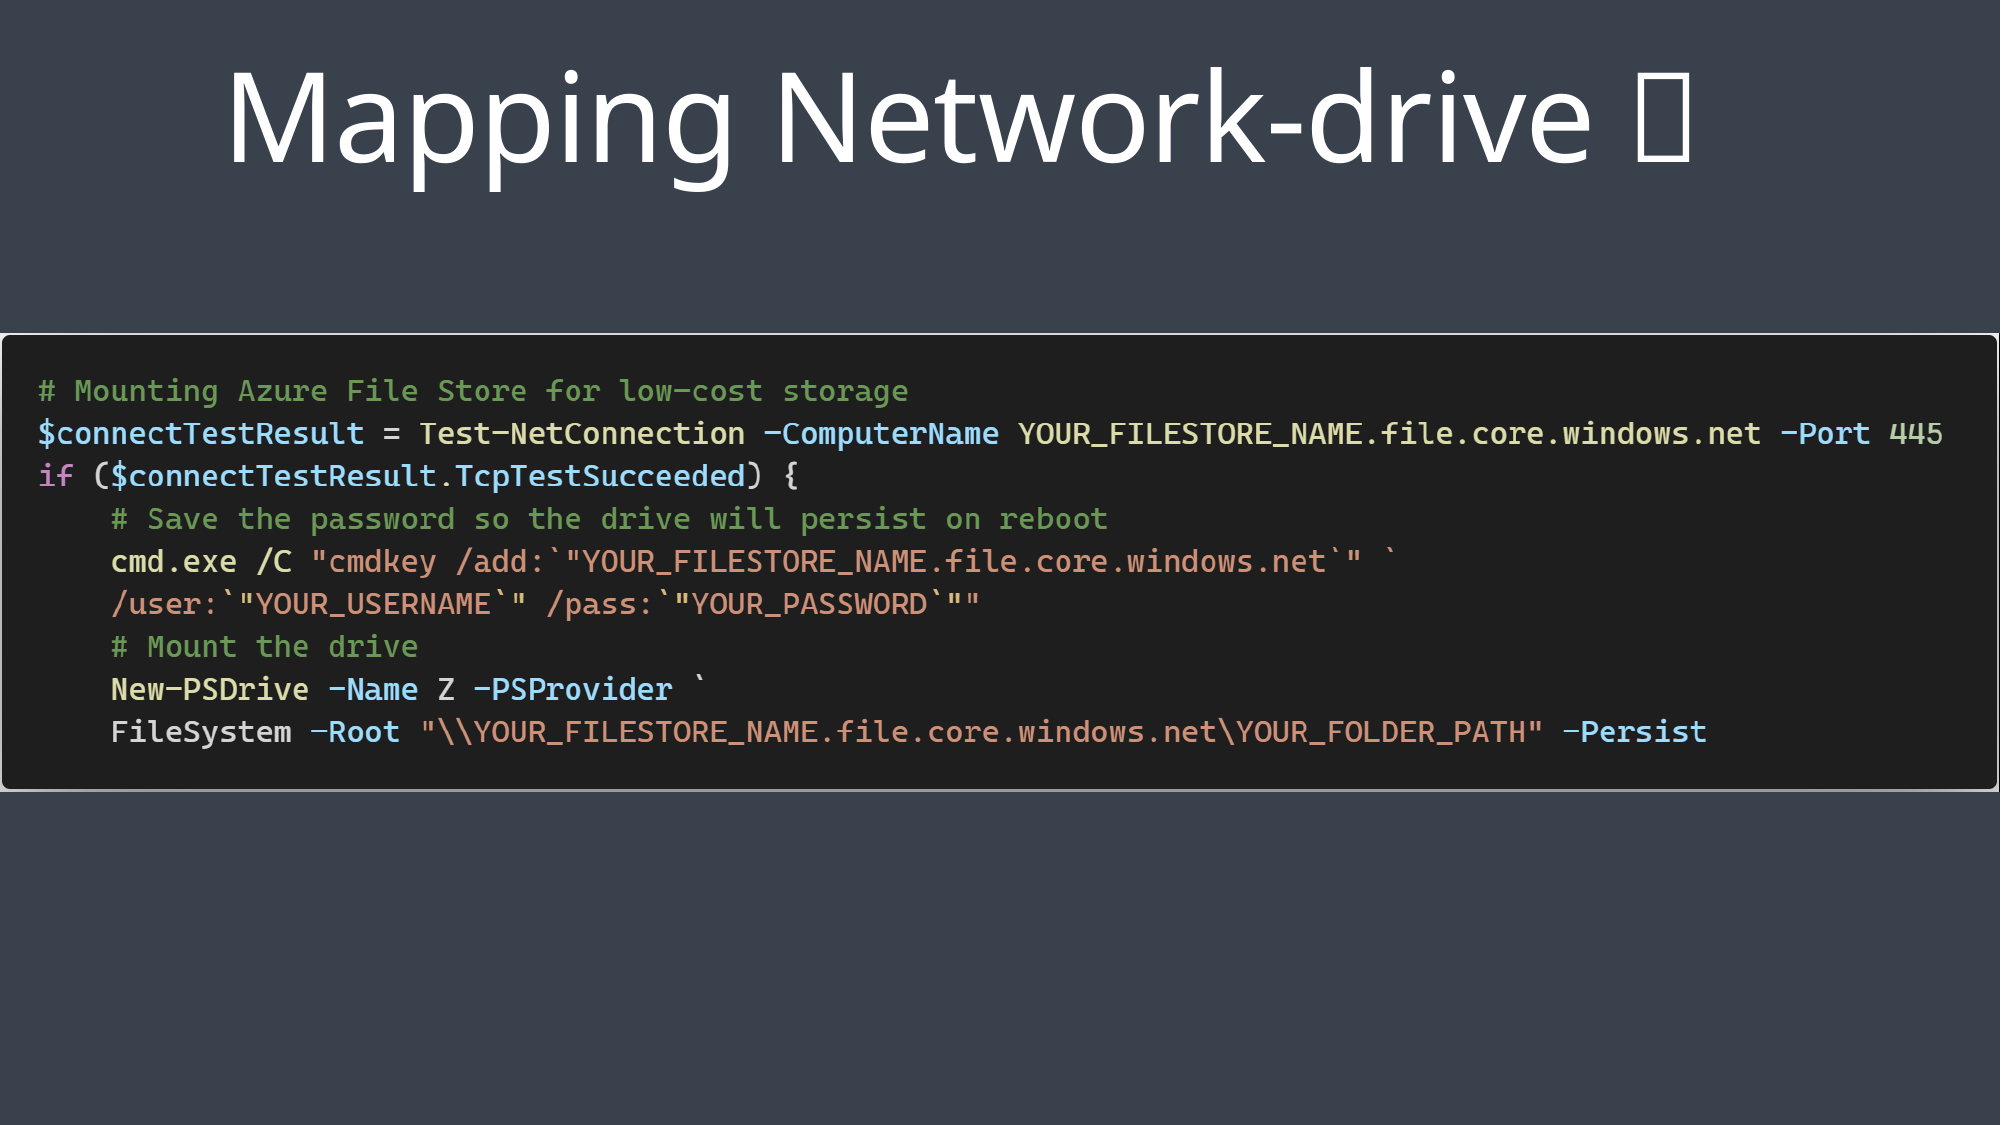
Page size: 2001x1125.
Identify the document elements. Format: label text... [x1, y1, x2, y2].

title Mapping Network-drive 💾 [206, 60, 1797, 197]
picture [0, 332, 2000, 793]
